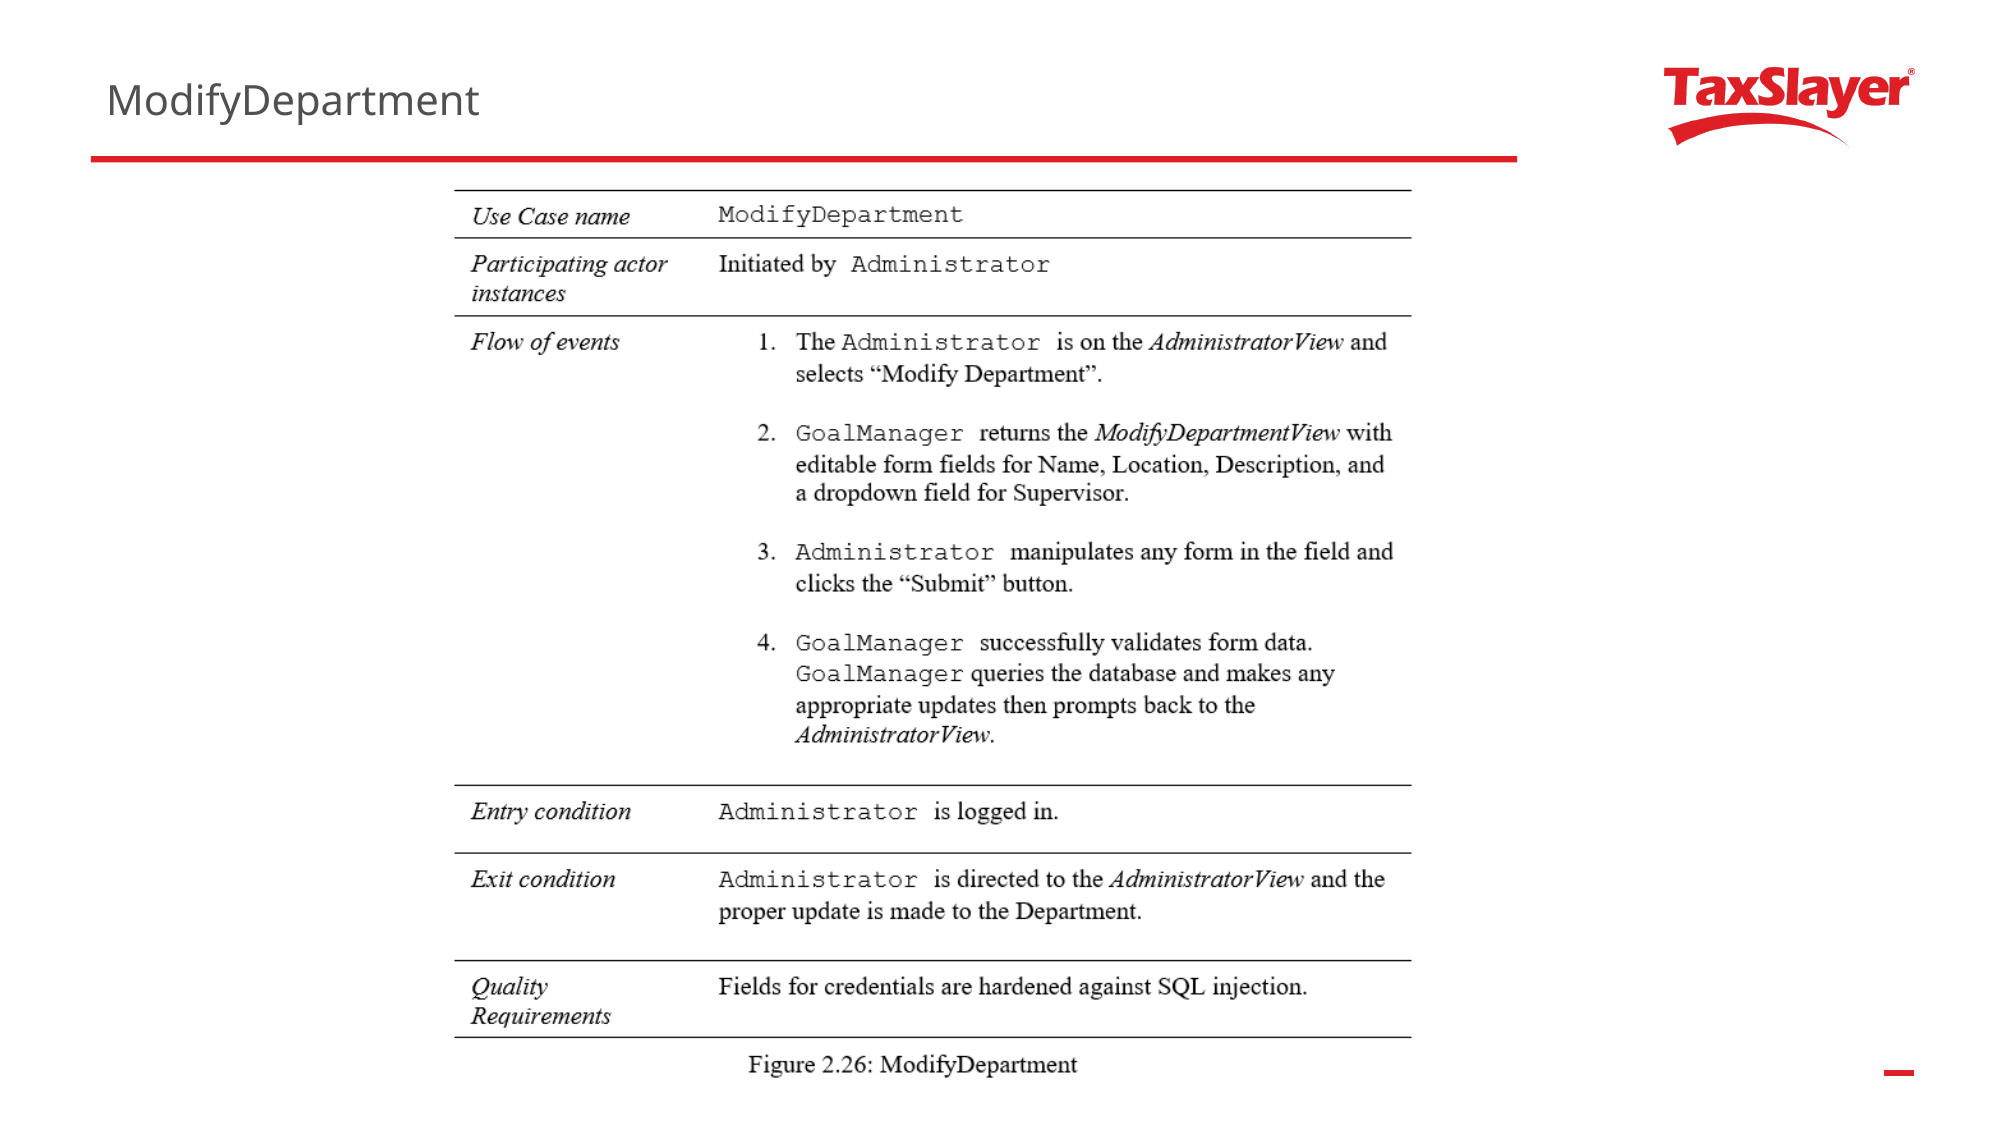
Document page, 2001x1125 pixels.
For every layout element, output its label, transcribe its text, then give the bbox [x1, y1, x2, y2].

title ModifyDepartment [90, 26, 1518, 132]
picture [1664, 67, 1915, 148]
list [437, 167, 1427, 1088]
